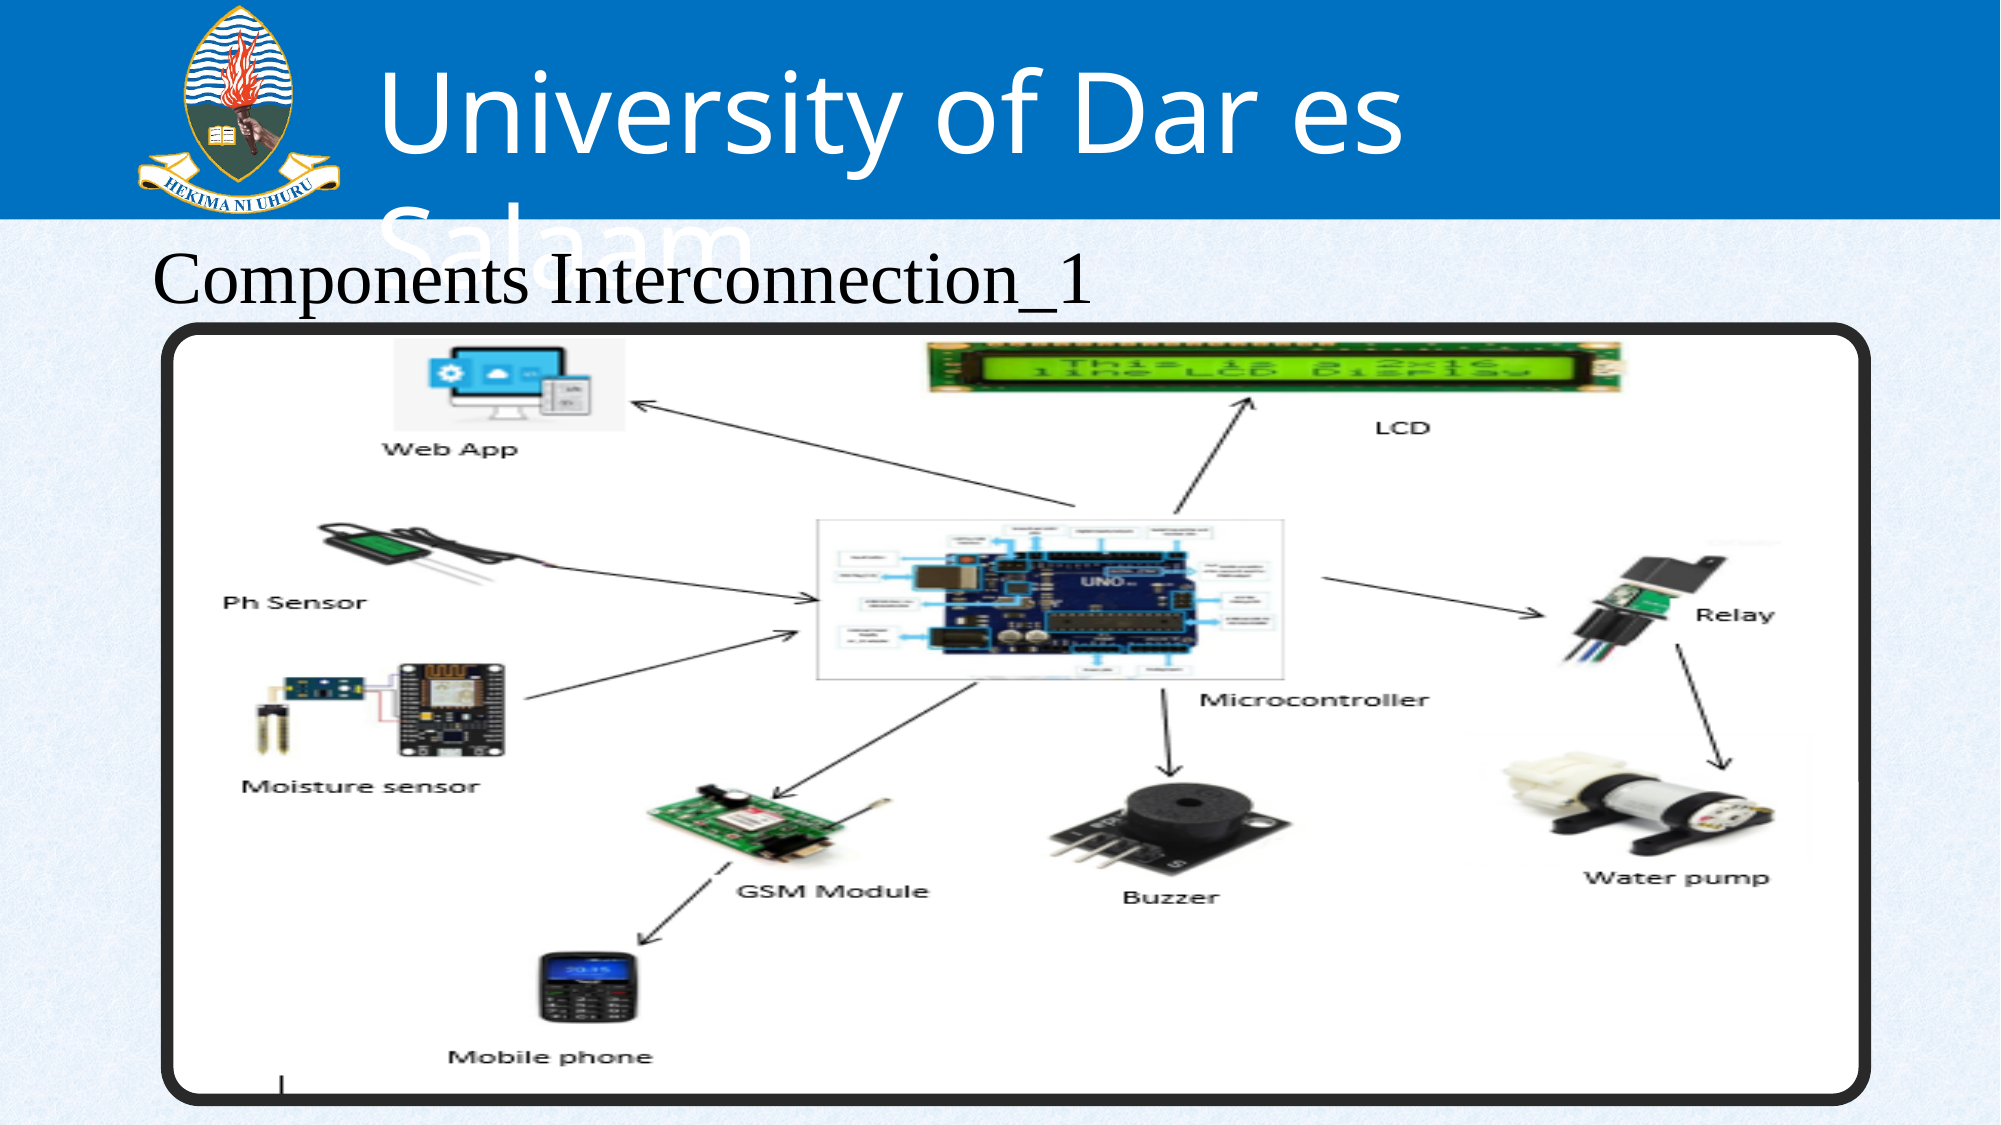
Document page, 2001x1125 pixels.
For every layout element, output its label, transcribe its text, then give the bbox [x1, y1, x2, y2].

title Components Interconnection_1 [137, 229, 1863, 329]
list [167, 328, 1865, 1100]
picture [137, 3, 341, 216]
